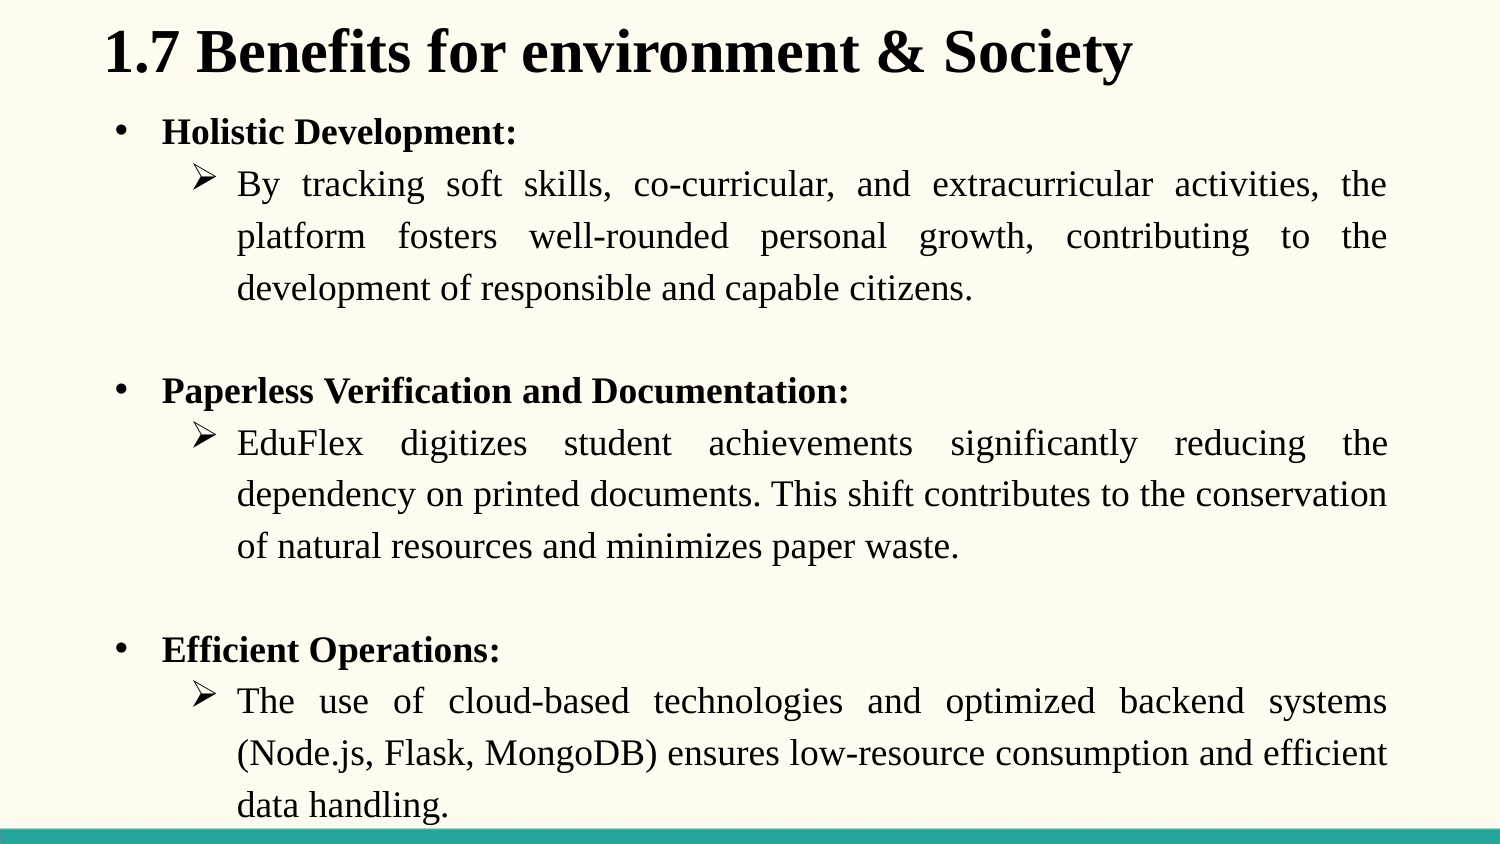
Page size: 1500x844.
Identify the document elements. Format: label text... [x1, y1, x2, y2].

text_box Holistic Development: By tracking soft skills, co-curricular, and extracurricular activities, the platform fosters well-rounded personal growth, contributing to the development of responsible and capable citizens. Paperless Verification and Documentation: EduFlex digitizes student achievements significantly reducing the dependency on printed documents. This shift contributes to the conservation of natural resources and minimizes paper waste. Efficient Operations: The use of cloud-based technologies and optimized backend systems (Node.js, Flask, MongoDB) ensures low-resource consumption and efficient data handling. [100, 93, 1404, 820]
text_box 1.7 Benefits for environment & Society [88, 8, 1269, 93]
text_box [0, 0, 1500, 844]
